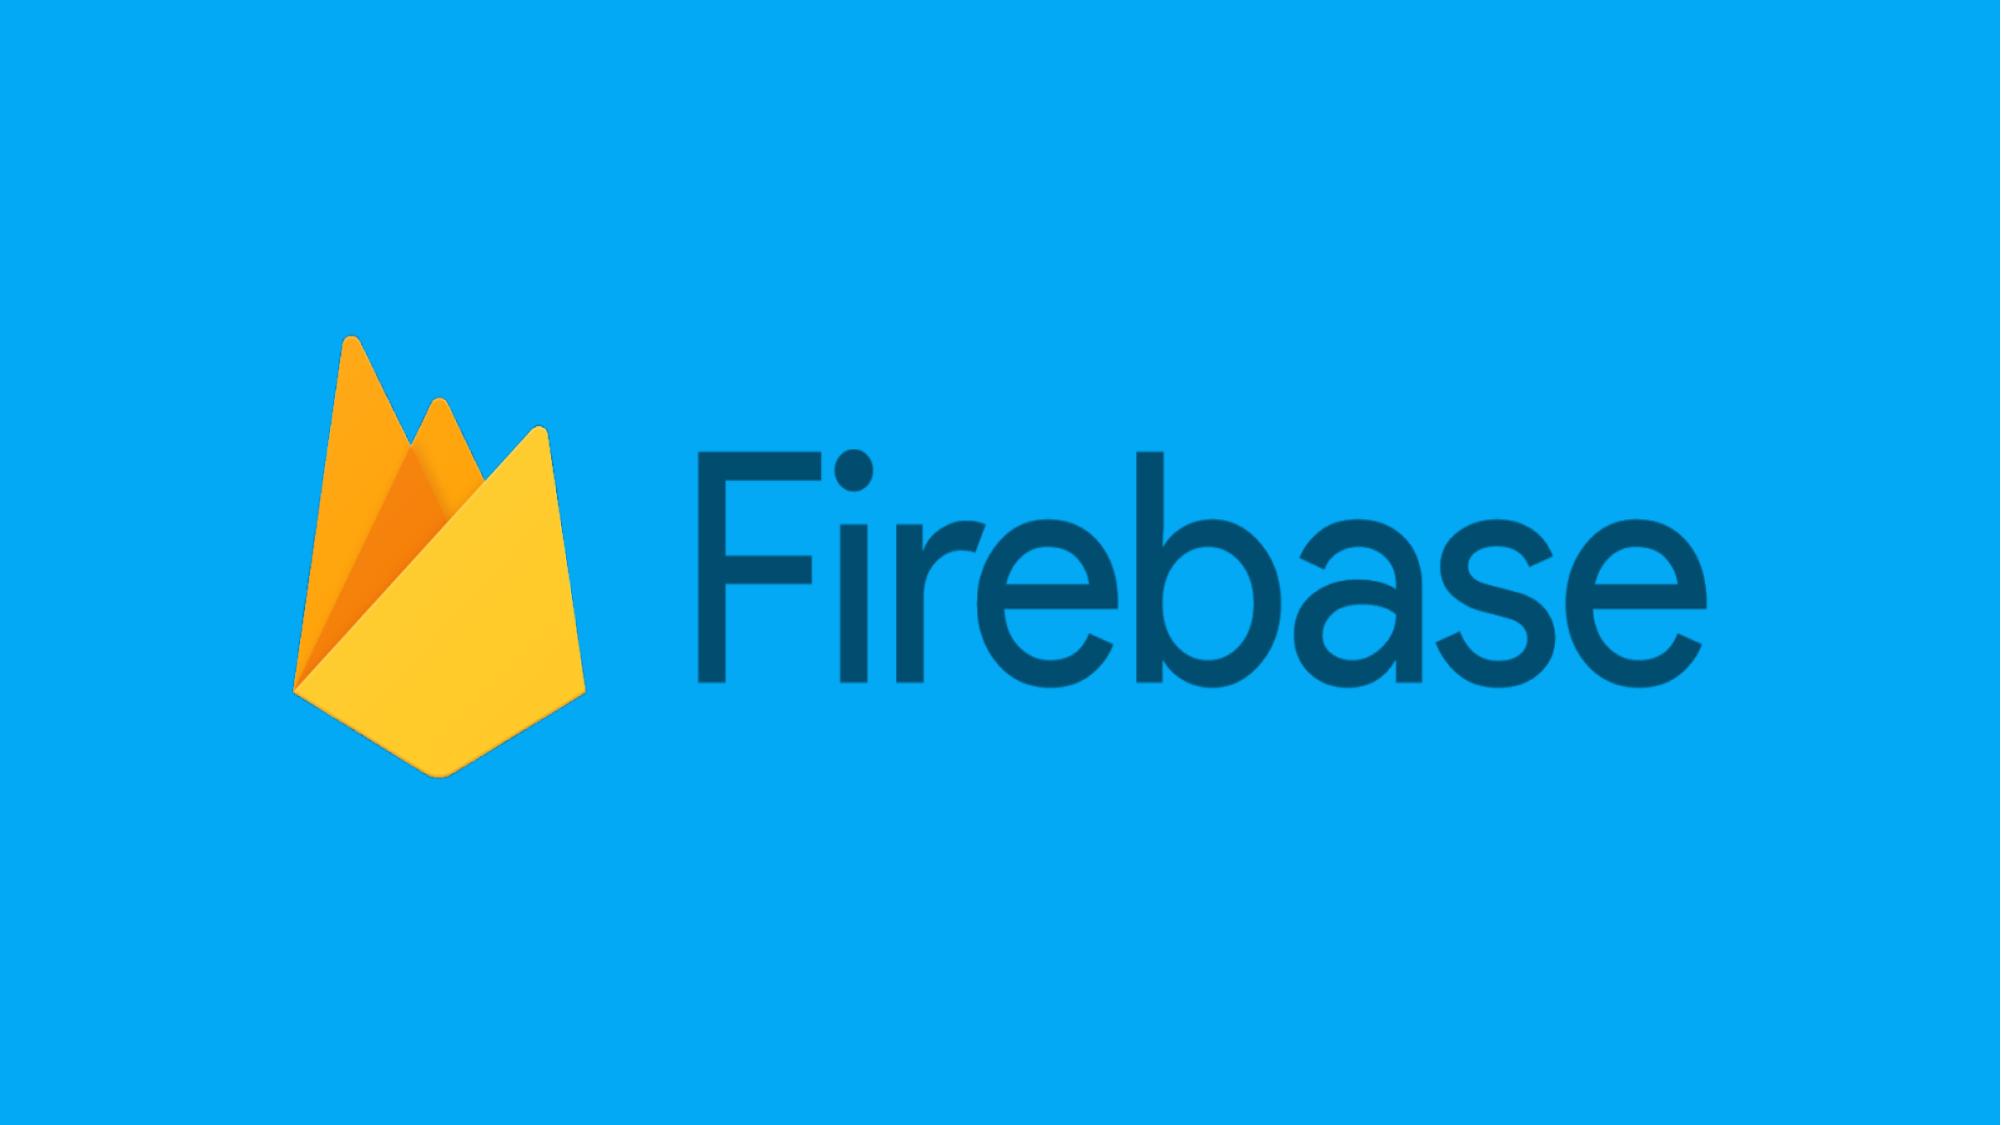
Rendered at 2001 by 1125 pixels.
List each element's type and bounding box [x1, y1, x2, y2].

picture [293, 336, 585, 778]
